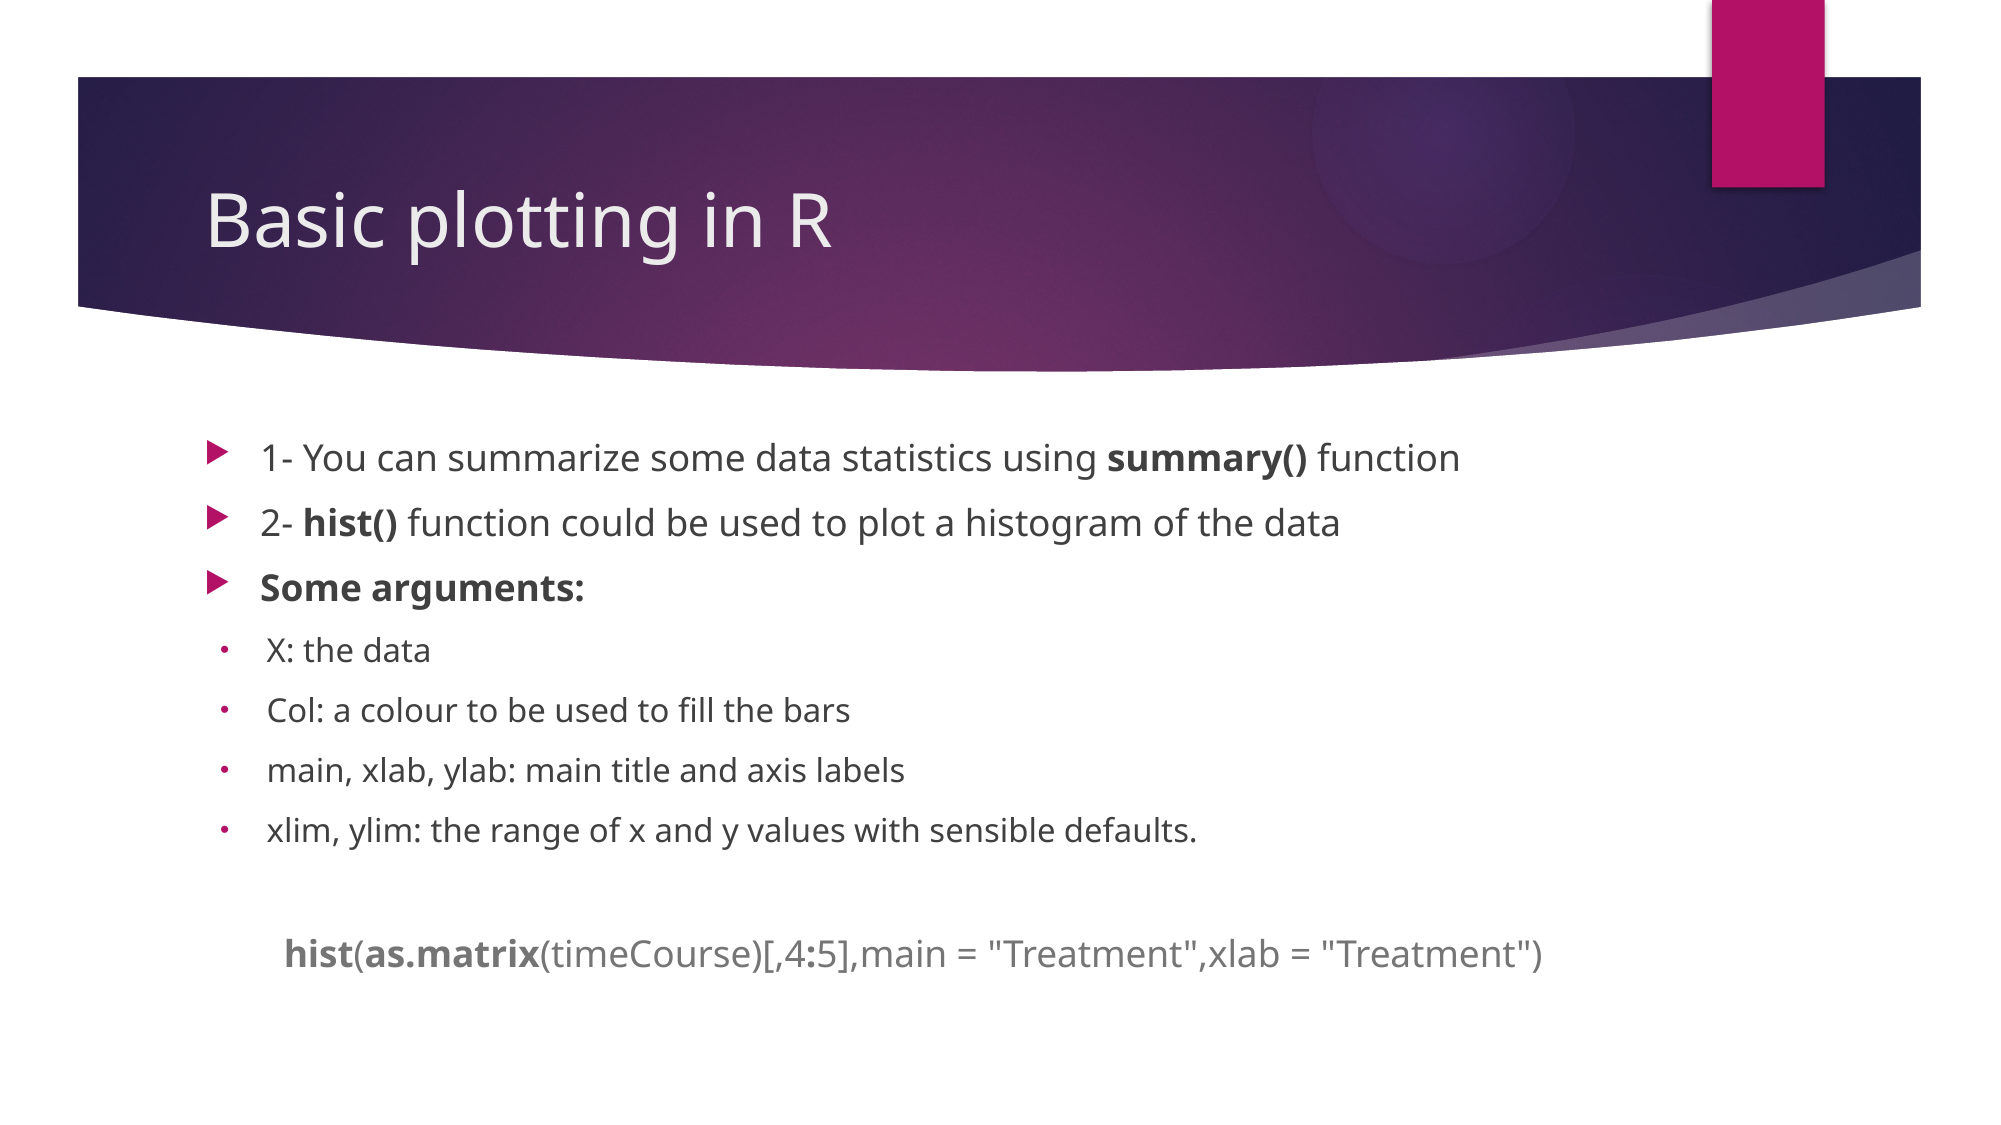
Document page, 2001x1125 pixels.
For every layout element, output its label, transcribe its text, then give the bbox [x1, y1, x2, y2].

list 1- You can summarize some data statistics using summary() function 2- hist() function could be used to plot a histogram of the data Some arguments: X: the data Col: a colour to be used to fill the bars main, xlab, ylab: main title and axis labels xlim, ylim: the range of x and y values with sensible defaults. hist(as.matrix(timeCourse)[,4:5],main = "Treatment",xlab = "Treatment") [189, 427, 1638, 988]
title Basic plotting in R [189, 159, 1627, 276]
